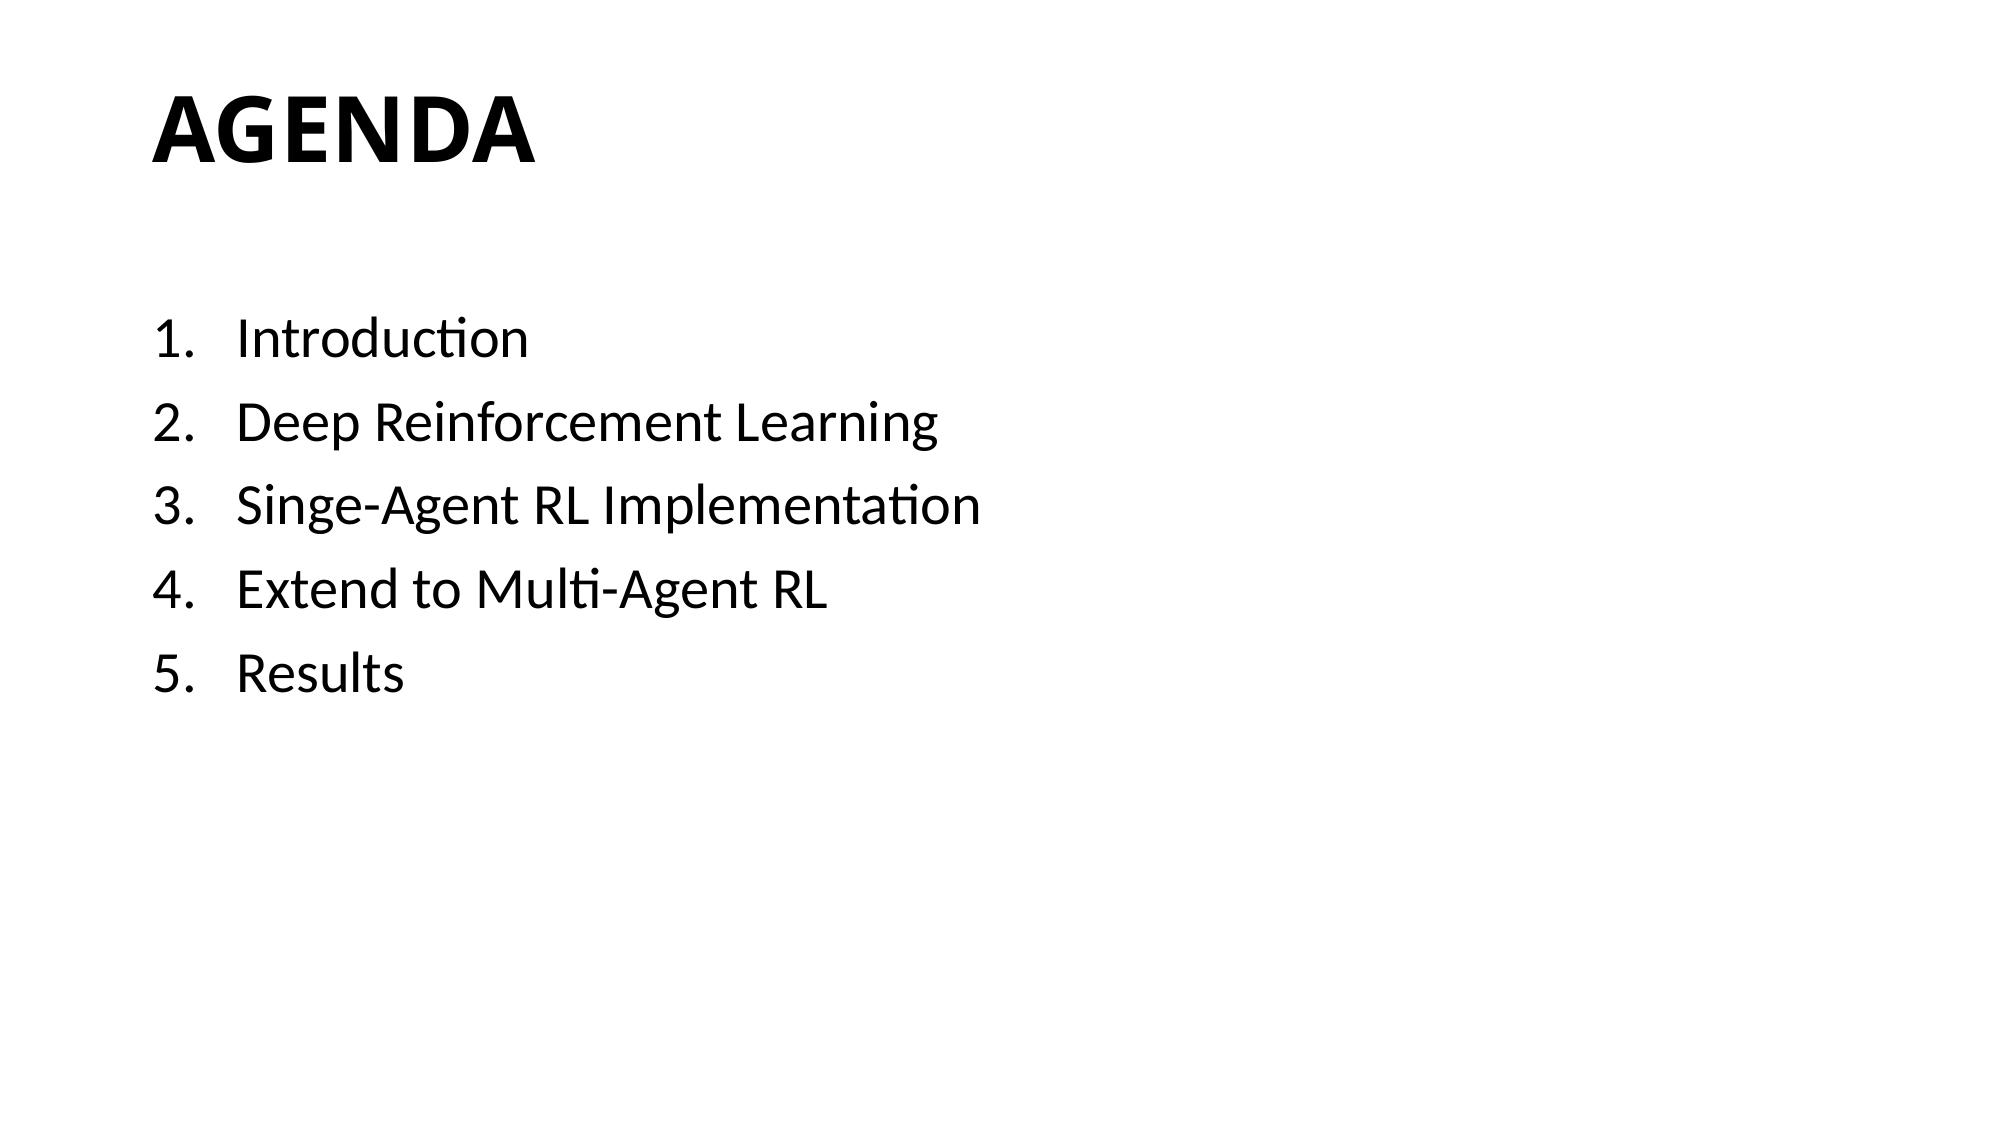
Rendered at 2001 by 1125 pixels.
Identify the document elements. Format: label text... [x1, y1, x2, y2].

title AGENDA [137, 59, 1863, 278]
list Introduction Deep Reinforcement Learning Singe-Agent RL Implementation Extend to Multi-Agent RL Results [137, 299, 1863, 1014]
